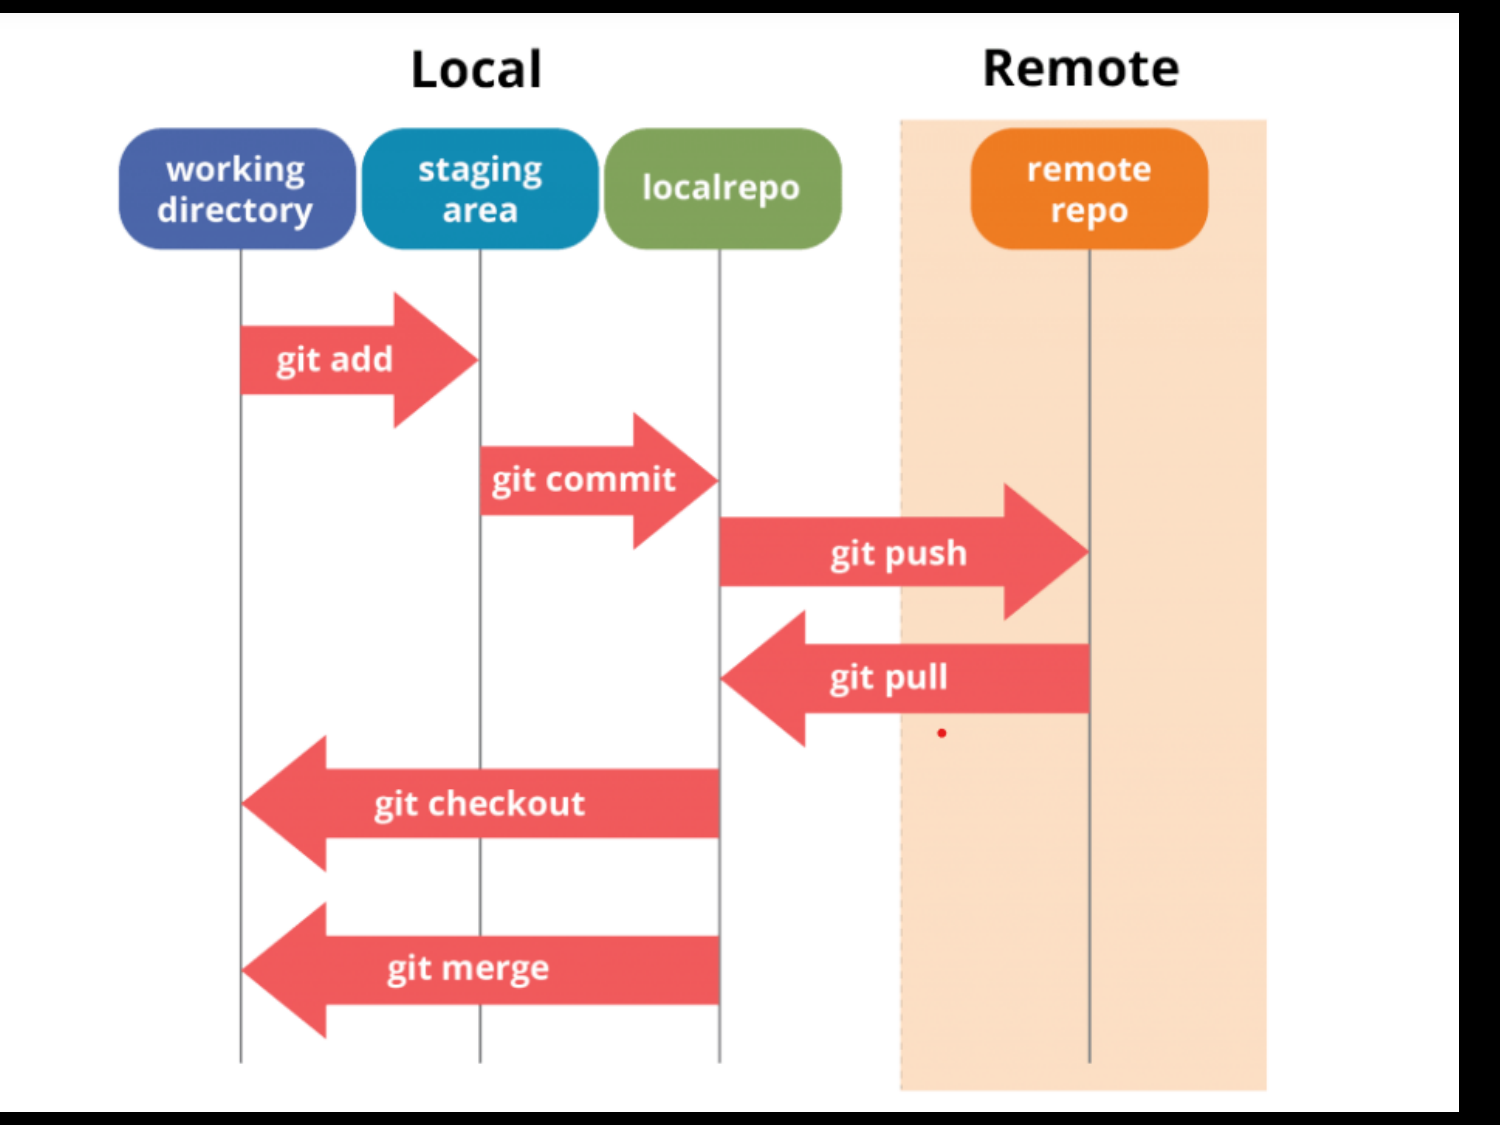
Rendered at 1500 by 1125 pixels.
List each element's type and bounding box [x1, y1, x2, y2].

list [0, 13, 1459, 1112]
